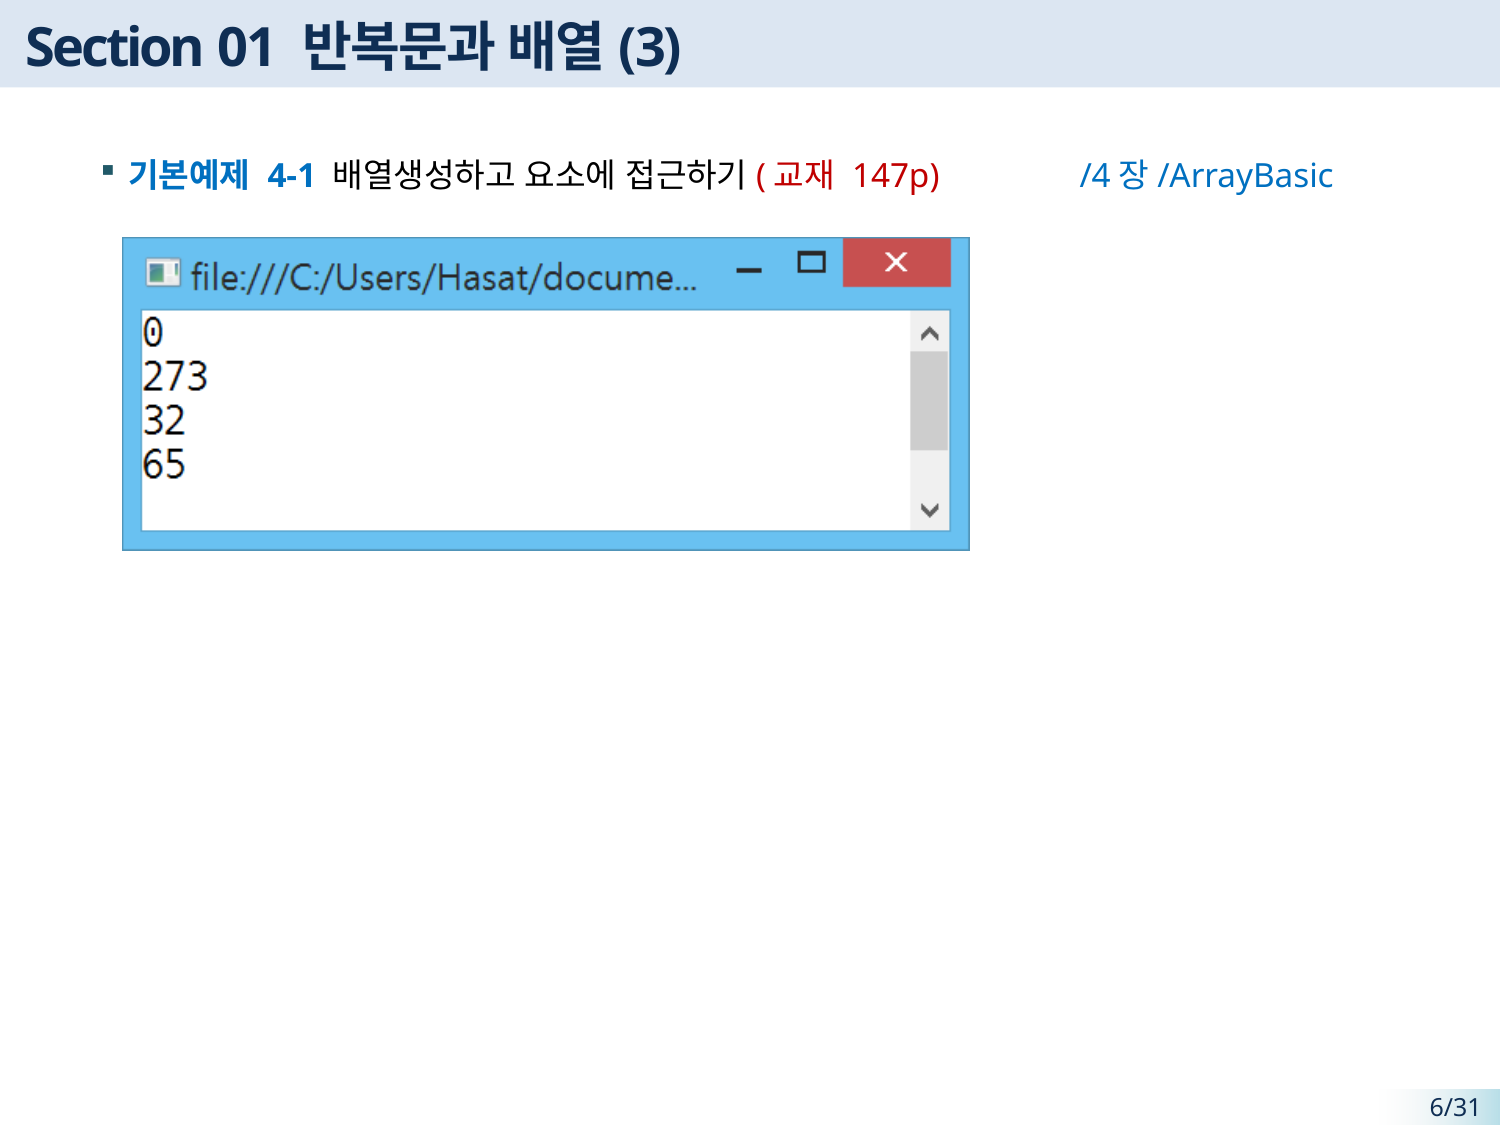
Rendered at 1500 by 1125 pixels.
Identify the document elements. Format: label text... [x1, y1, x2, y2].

title Section 01 반복문과 배열(3) [10, 5, 1288, 84]
picture [122, 237, 970, 551]
list 기본예제 4-1 배열생성하고 요소에 접근하기(교재 147p) /4장/ArrayBasic [10, 126, 1481, 1057]
